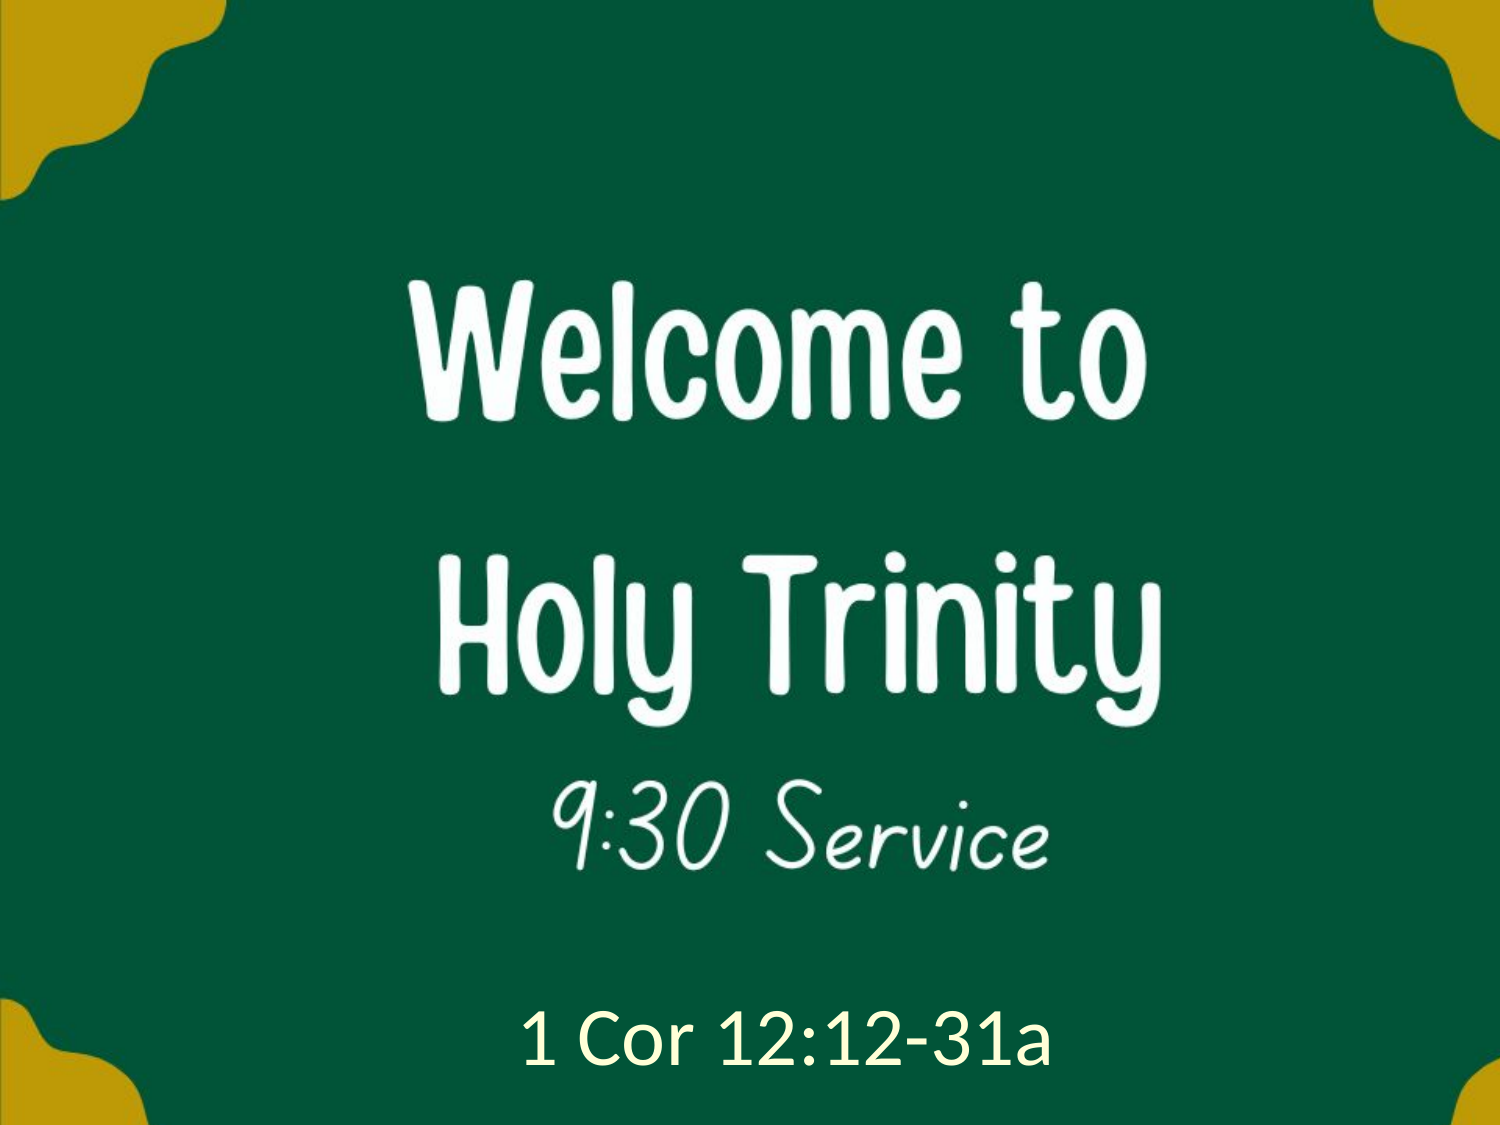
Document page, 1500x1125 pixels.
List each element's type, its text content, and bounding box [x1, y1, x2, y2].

picture [0, 0, 1500, 1125]
subtitle [225, 637, 1274, 924]
text_box 1 Cor 12:12-31a [501, 974, 1075, 1082]
